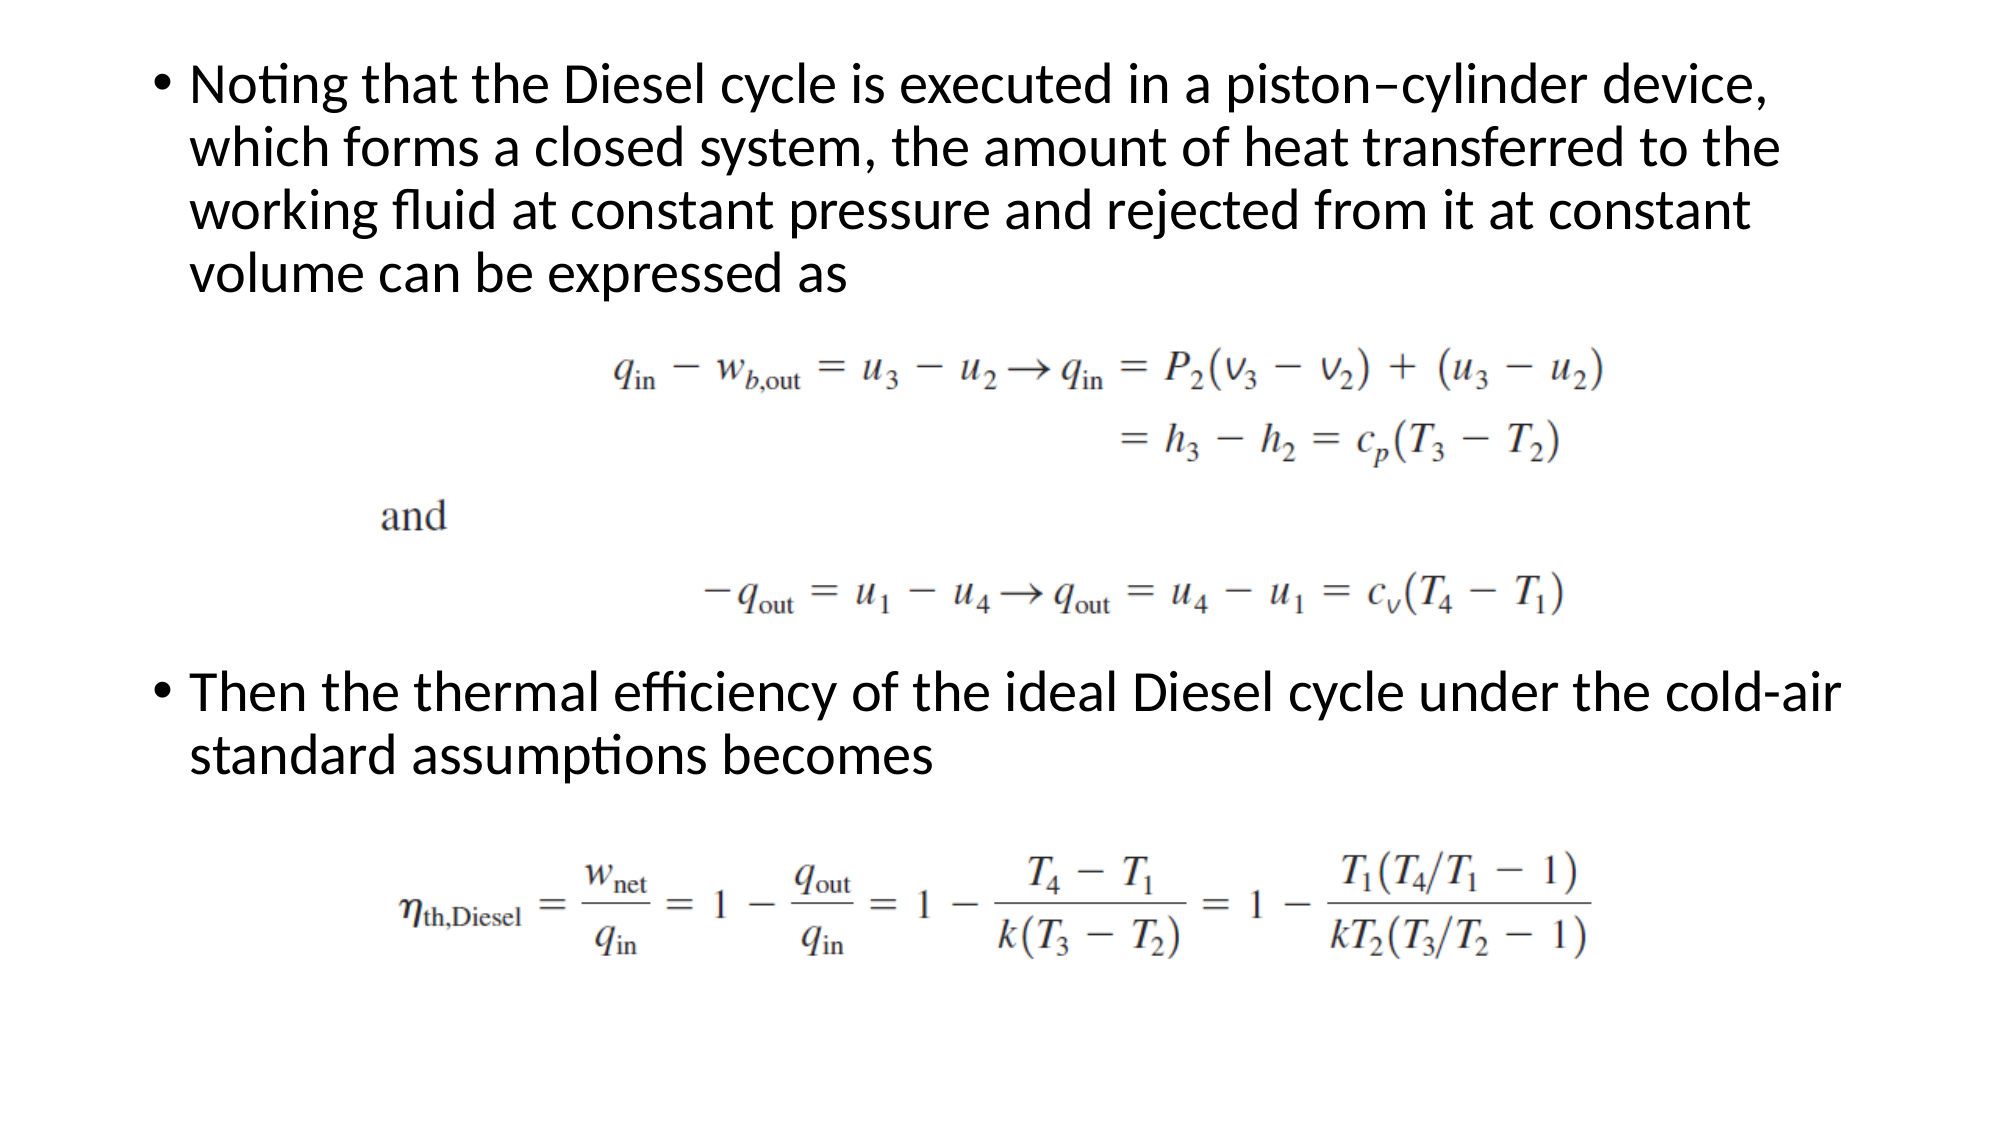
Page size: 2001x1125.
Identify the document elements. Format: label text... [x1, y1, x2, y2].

picture [374, 846, 1637, 989]
picture [374, 333, 1626, 642]
list Noting that the Diesel cycle is executed in a piston–cylinder device, which forms a closed system, the amount of heat transferred to the working fluid at constant pressure and rejected from it at constant volume can be expressed as Then the thermal efficiency of the ideal Diesel cycle under the cold-air standard assumptions becomes [137, 45, 1863, 1014]
